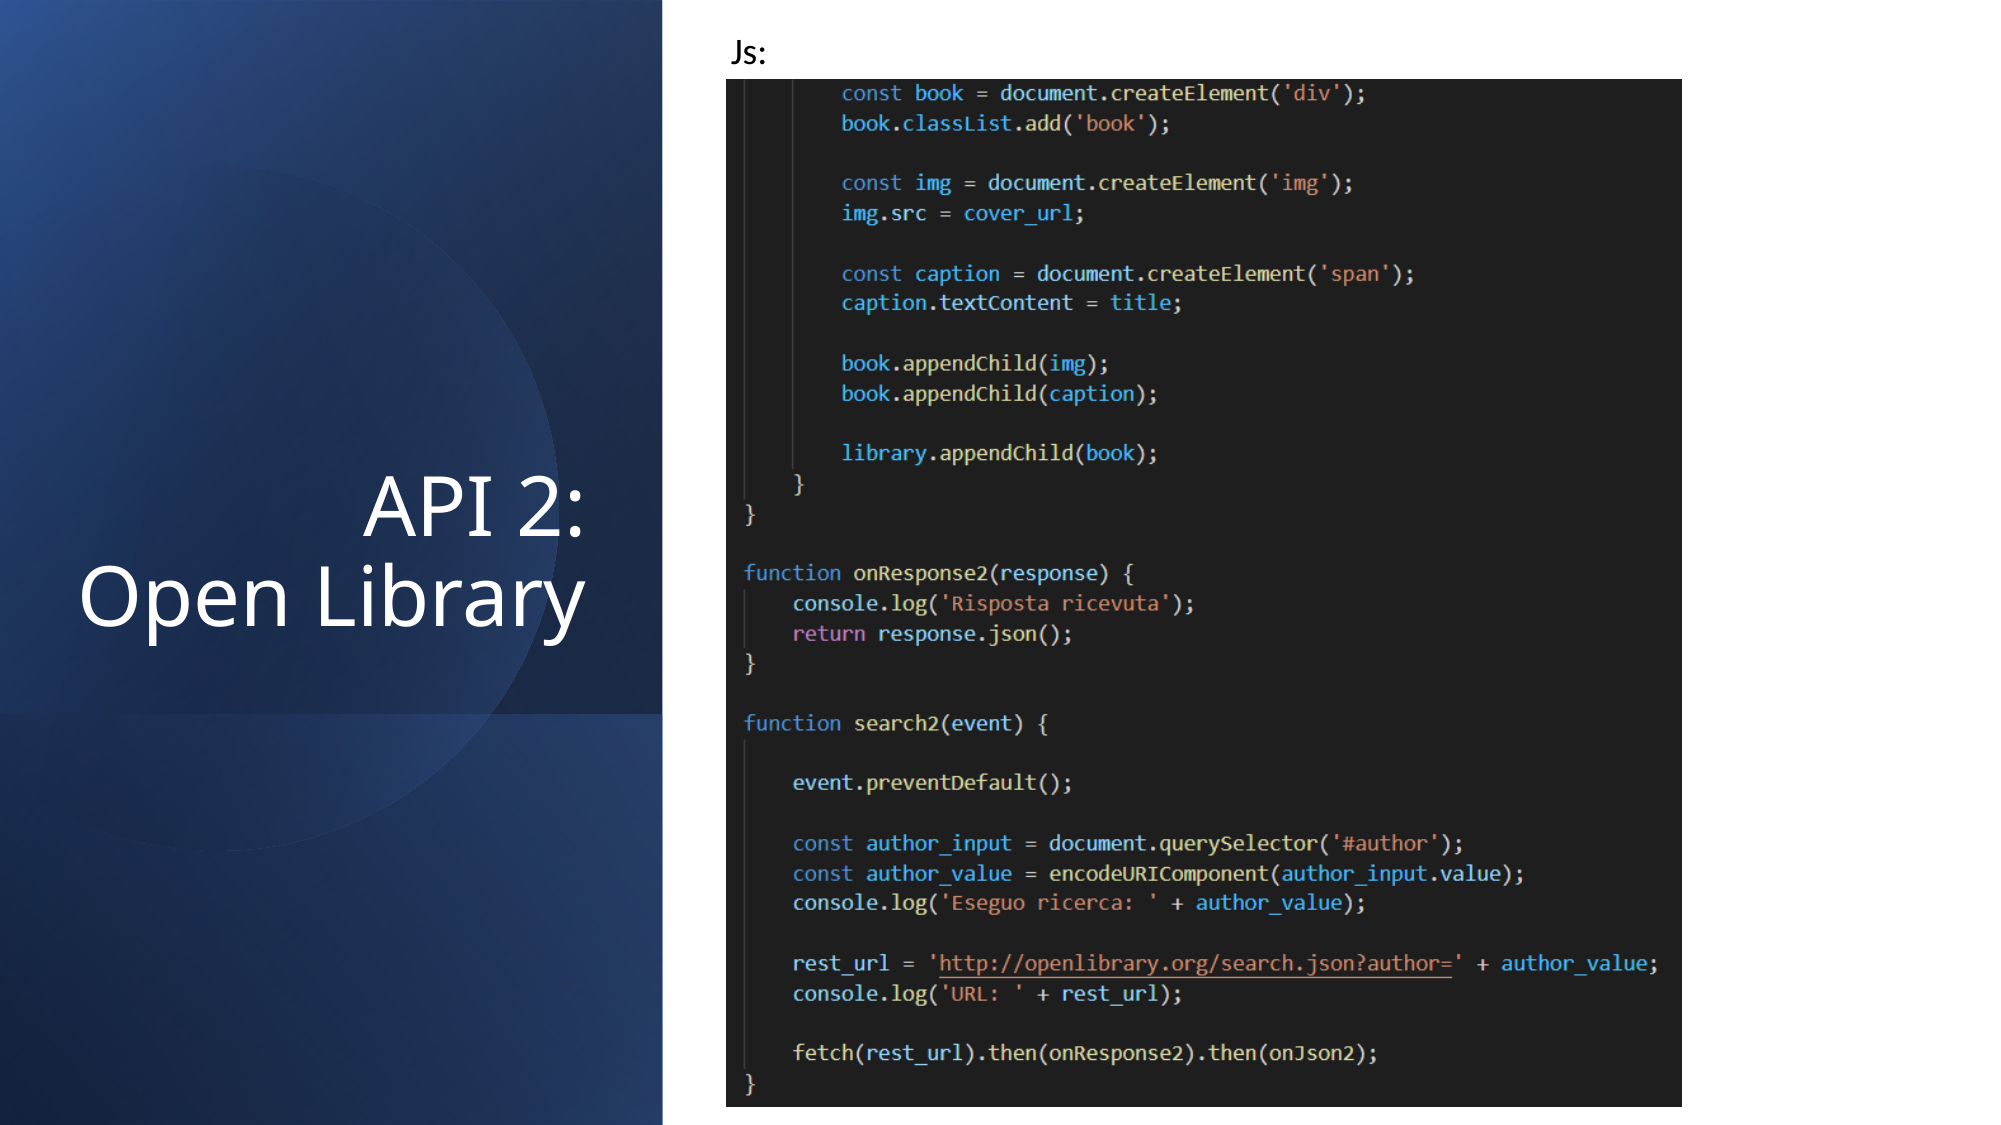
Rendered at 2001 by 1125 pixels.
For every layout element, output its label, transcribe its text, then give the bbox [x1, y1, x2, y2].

title API 2: Open Library [44, 96, 602, 652]
text_box Js: [707, 19, 924, 80]
text_box [0, 0, 663, 1124]
text_box [663, 0, 2000, 1125]
picture [725, 79, 1682, 1107]
